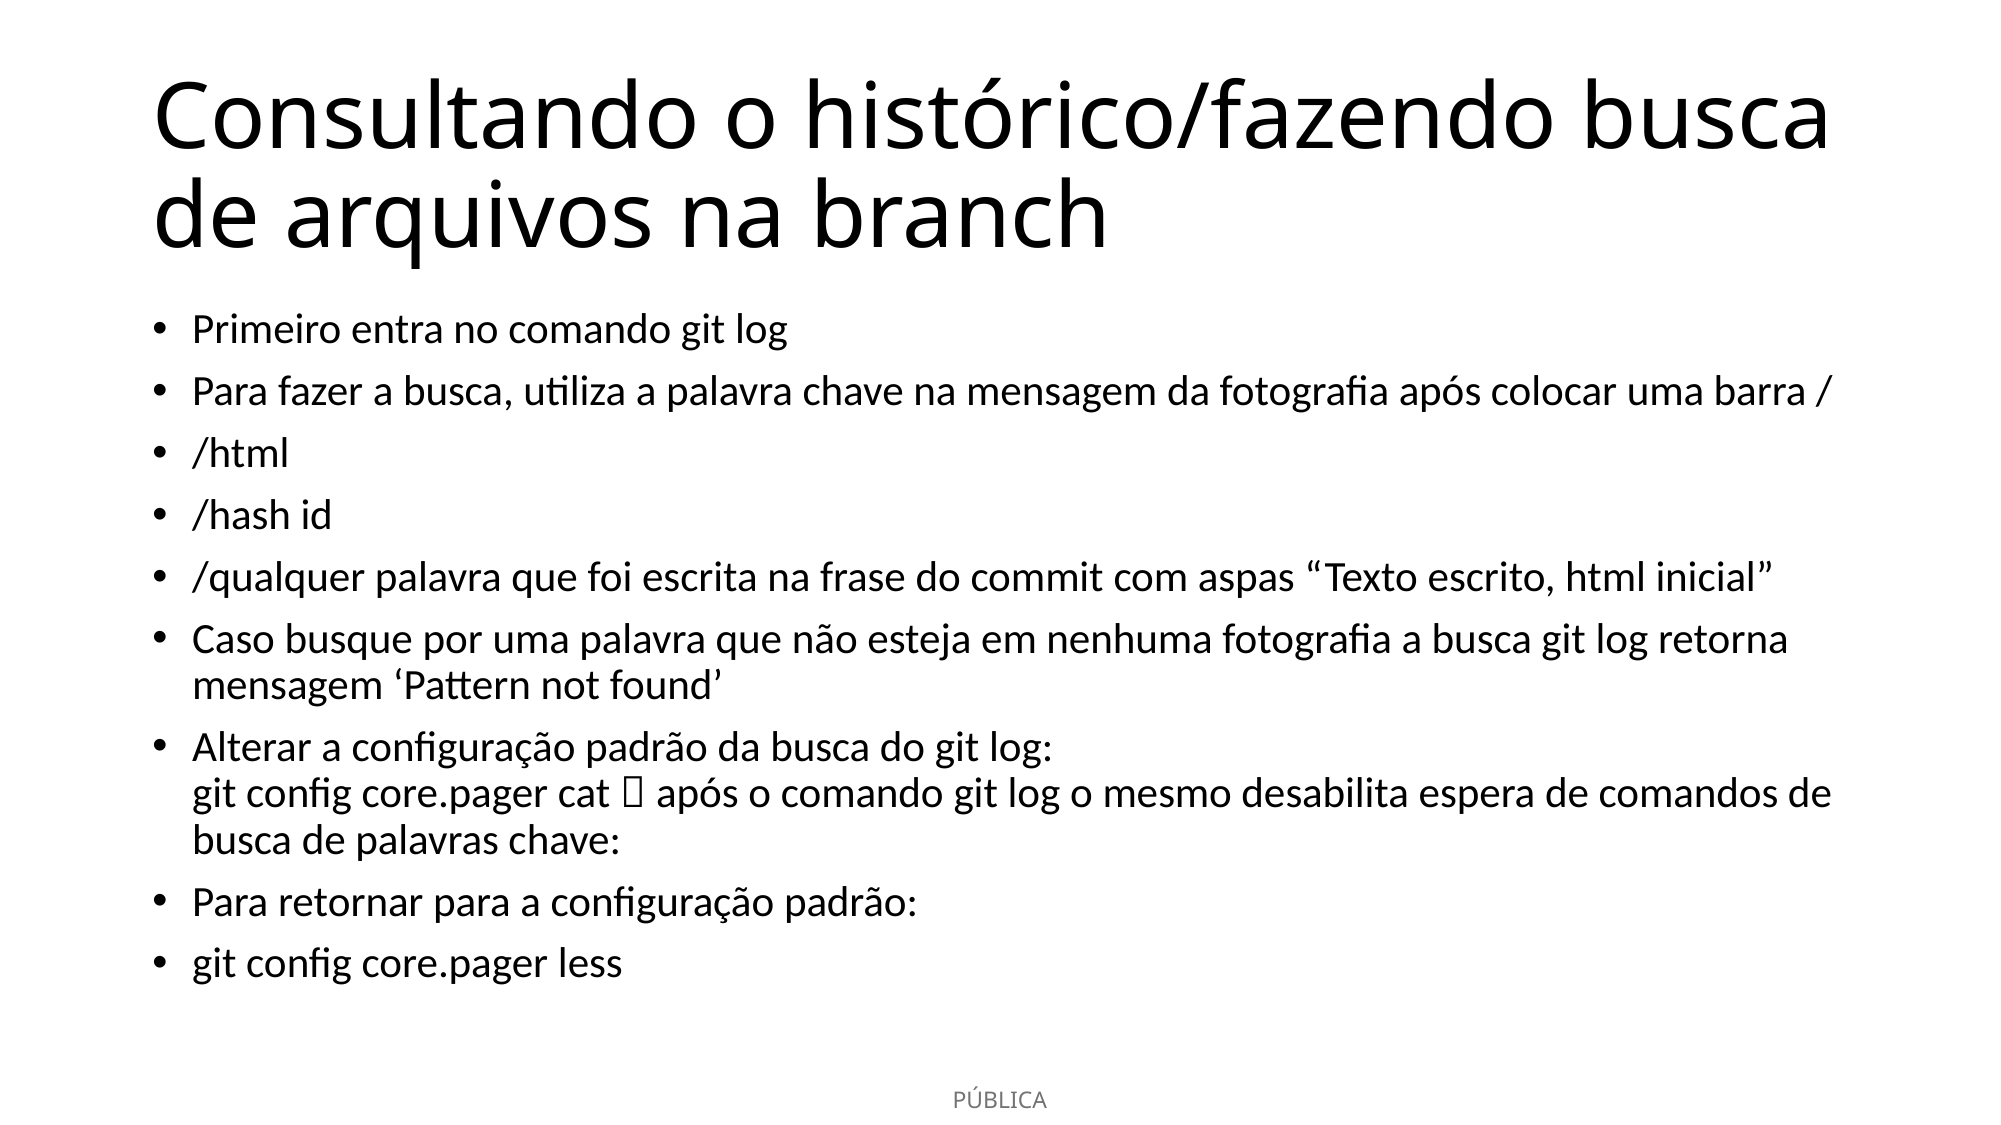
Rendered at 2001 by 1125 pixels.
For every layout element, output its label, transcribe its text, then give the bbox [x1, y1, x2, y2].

list Primeiro entra no comando git log Para fazer a busca, utiliza a palavra chave na mensagem da fotografia após colocar uma barra / /html /hash id /qualquer palavra que foi escrita na frase do commit com aspas “Texto escrito, html inicial” Caso busque por uma palavra que não esteja em nenhuma fotografia a busca git log retorna mensagem ‘Pattern not found’ Alterar a configuração padrão da busca do git log: git config core.pager cat  após o comando git log o mesmo desabilita espera de comandos de busca de palavras chave: Para retornar para a configuração padrão: git config core.pager less [137, 299, 1863, 1014]
title Consultando o histórico/fazendo busca de arquivos na branch [137, 59, 1863, 278]
